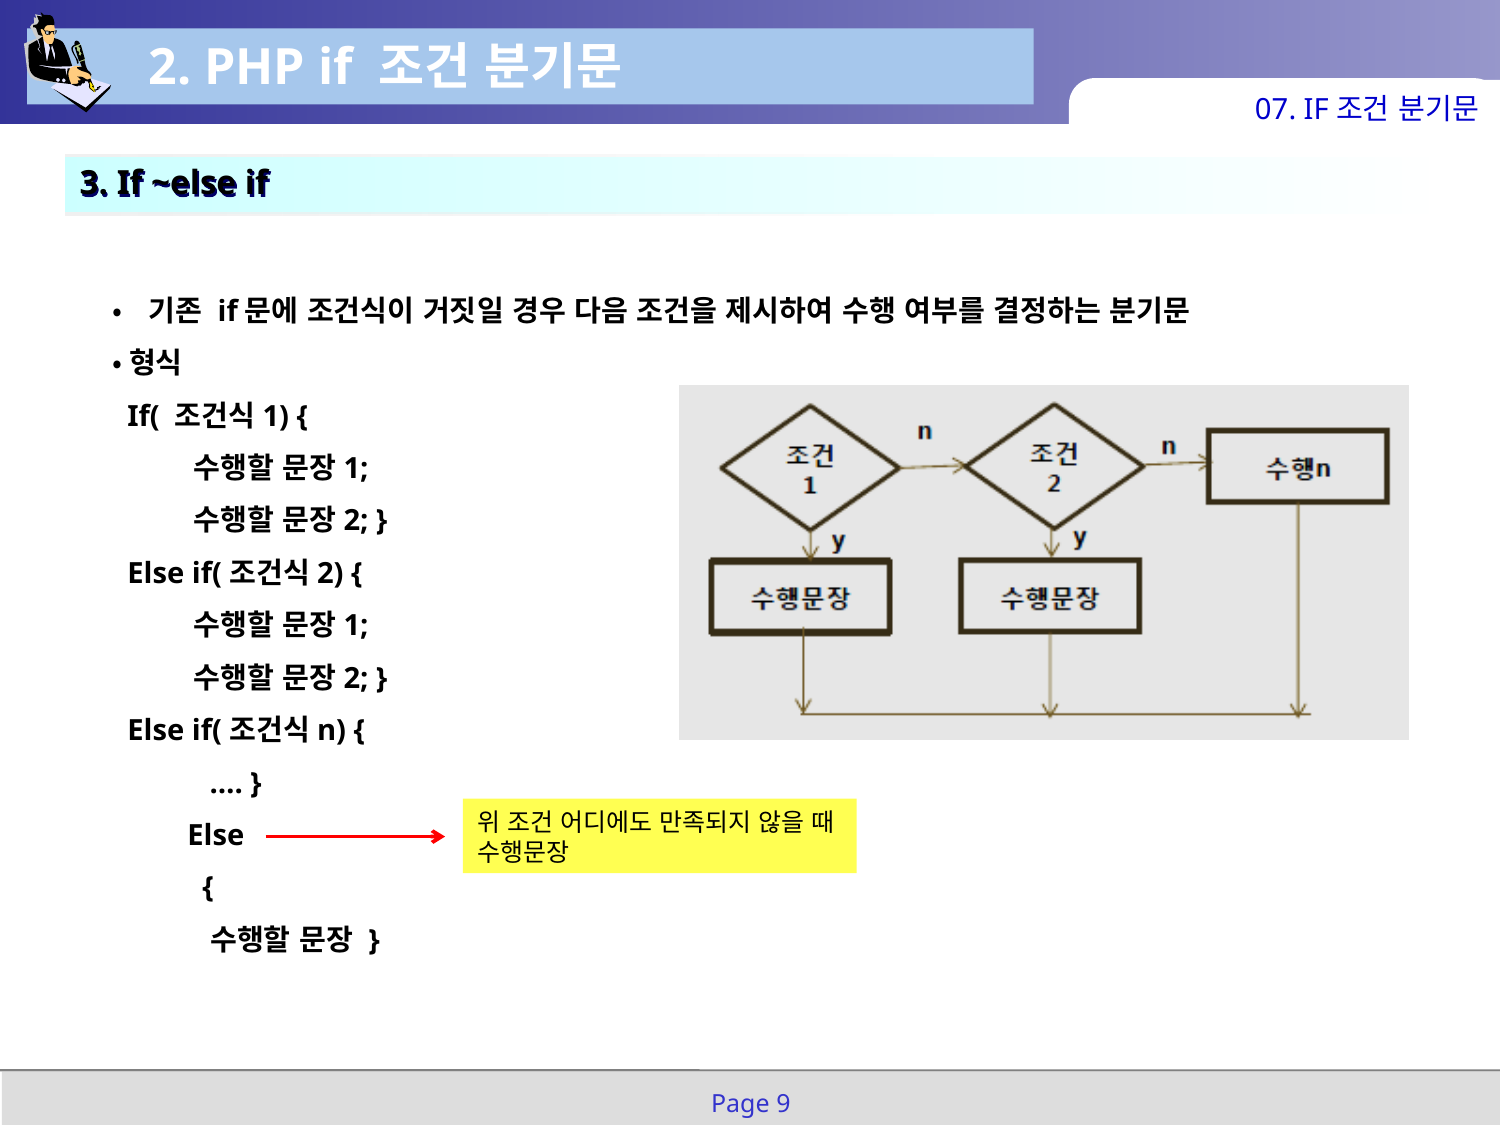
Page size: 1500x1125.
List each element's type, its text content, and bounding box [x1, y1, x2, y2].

text_box •기존 if문에 조건식이 거짓일 경우 다음 조건을 제시하여 수행 여부를 결정하는 분기문 •형식 If( 조건식1) { 수행할 문장1; 수행할 문장2; } Else if(조건식2) { 수행할 문장1; 수행할 문장2; } Else if(조건식n) { …. } Else { 수행할 문장 } [97, 267, 1215, 964]
text_box 2. PHP if 조건 분기문 [133, 26, 880, 102]
text_box 07. IF조건 분기문 [1080, 84, 1486, 131]
picture [678, 385, 1409, 740]
text_box 위 조건 어디에도 만족되지 않을 때 수행문장 [462, 798, 857, 874]
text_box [64, 153, 1448, 216]
slide_number Page 9 [682, 1079, 819, 1124]
